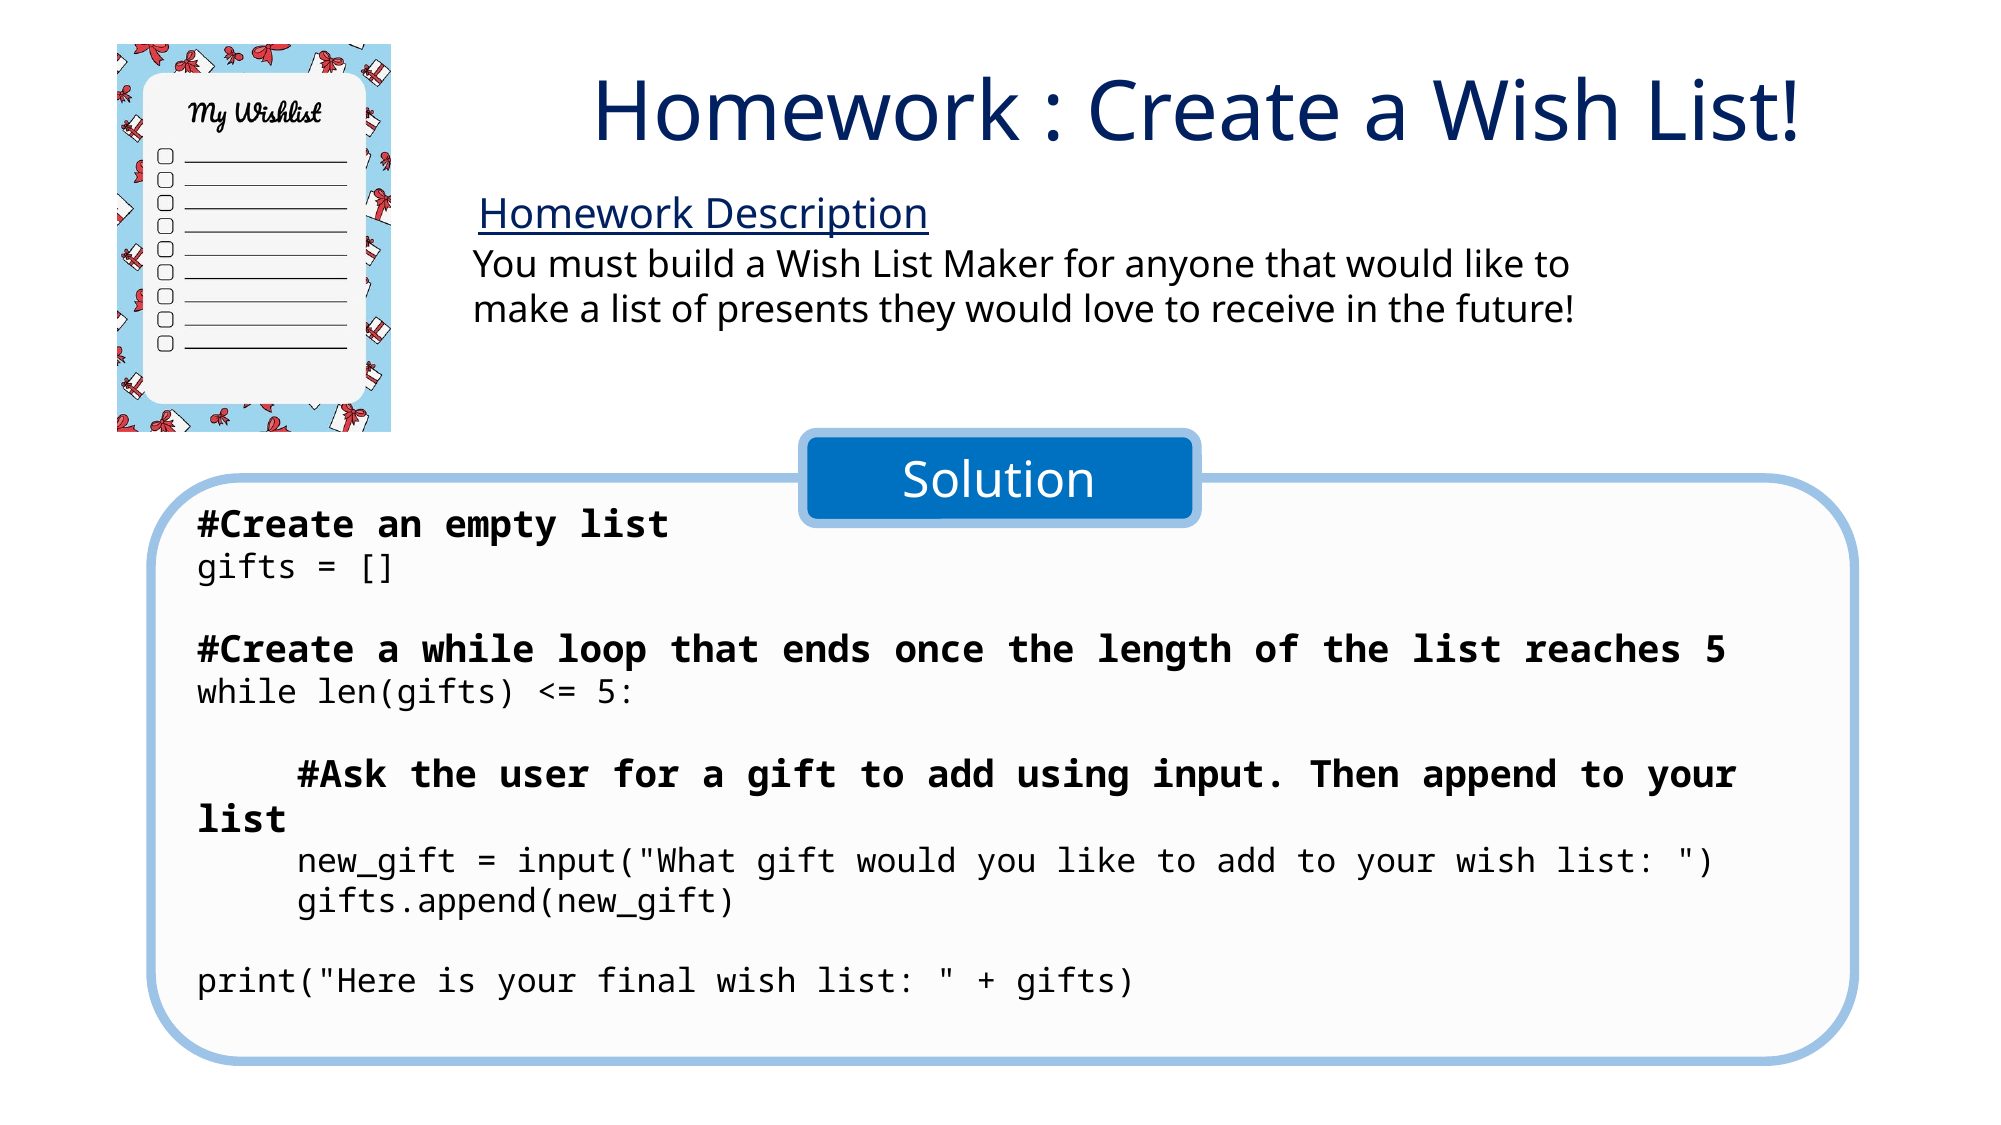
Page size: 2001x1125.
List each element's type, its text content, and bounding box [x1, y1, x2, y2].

text_box Homework Description [458, 171, 1285, 253]
text_box #Create an empty list gifts = [] #Create a while loop that ends once the length of the list reaches 5 while len(gifts) <= 5: #Ask the user for a gift to add using input. Then append to your list new_gift = input("What gift would you like to add to your wish list: ") gifts.append(new_gift) print("Here is your final wish list: " + gifts) [151, 477, 1855, 1062]
picture [117, 44, 391, 432]
title Homework : Create a Wish List! [414, 72, 1981, 155]
text_box You must build a Wish List Maker for anyone that would like to make a list of presents they would love to receive in the future! [458, 232, 1652, 378]
text_box Solution [802, 432, 1198, 524]
